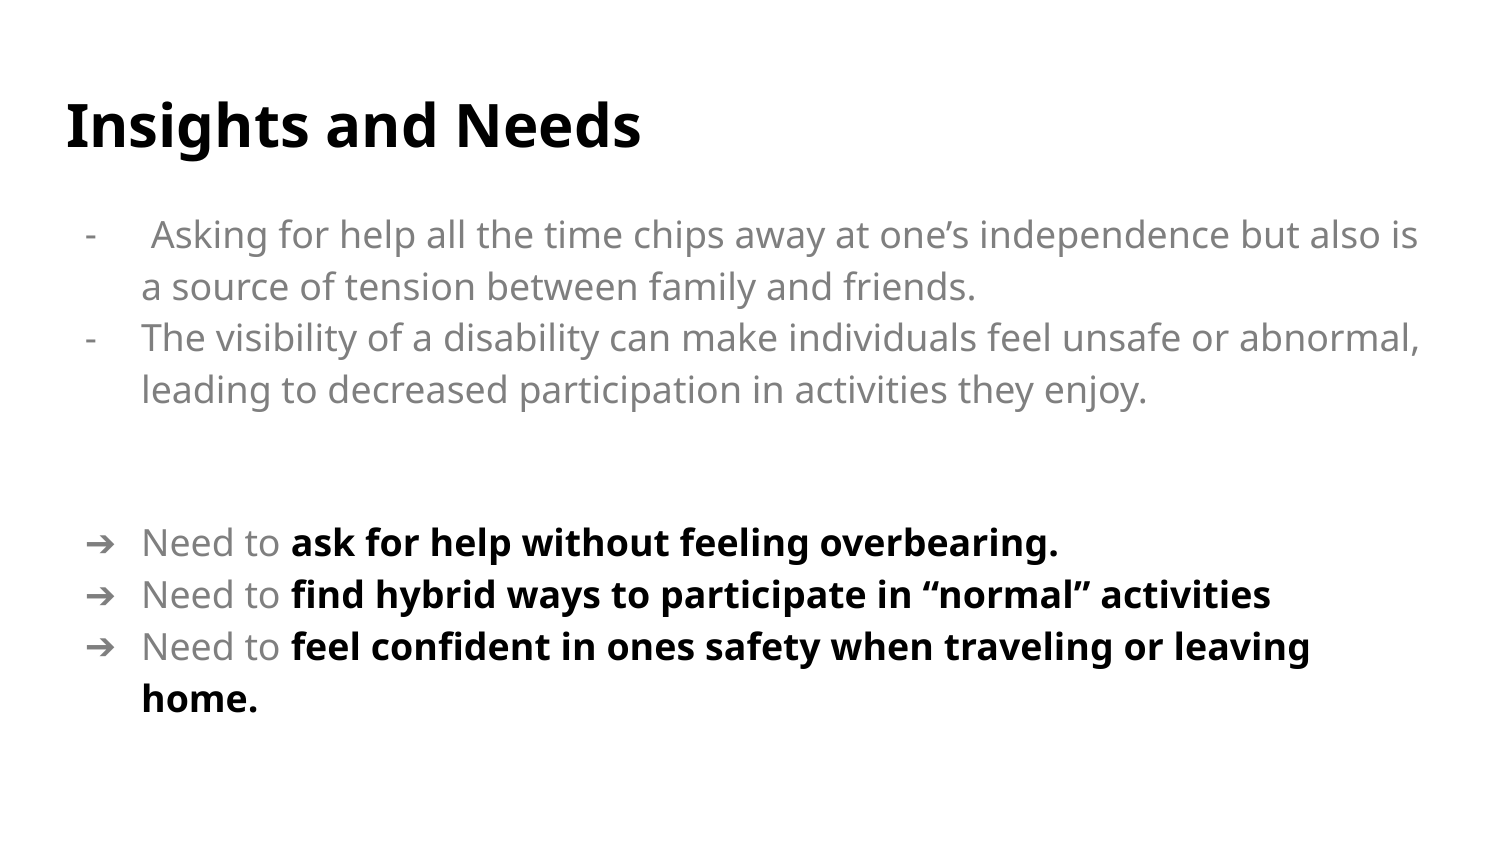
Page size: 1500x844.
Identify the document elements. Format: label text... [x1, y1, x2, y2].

list Asking for help all the time chips away at one’s independence but also is a source of tension between family and friends. The visibility of a disability can make individuals feel unsafe or abnormal, leading to decreased participation in activities they enjoy. Need to ask for help without feeling overbearing. Need to find hybrid ways to participate in “normal” activities Need to feel confident in ones safety when traveling or leaving home. [51, 189, 1449, 750]
title Insights and Needs [51, 72, 1449, 176]
